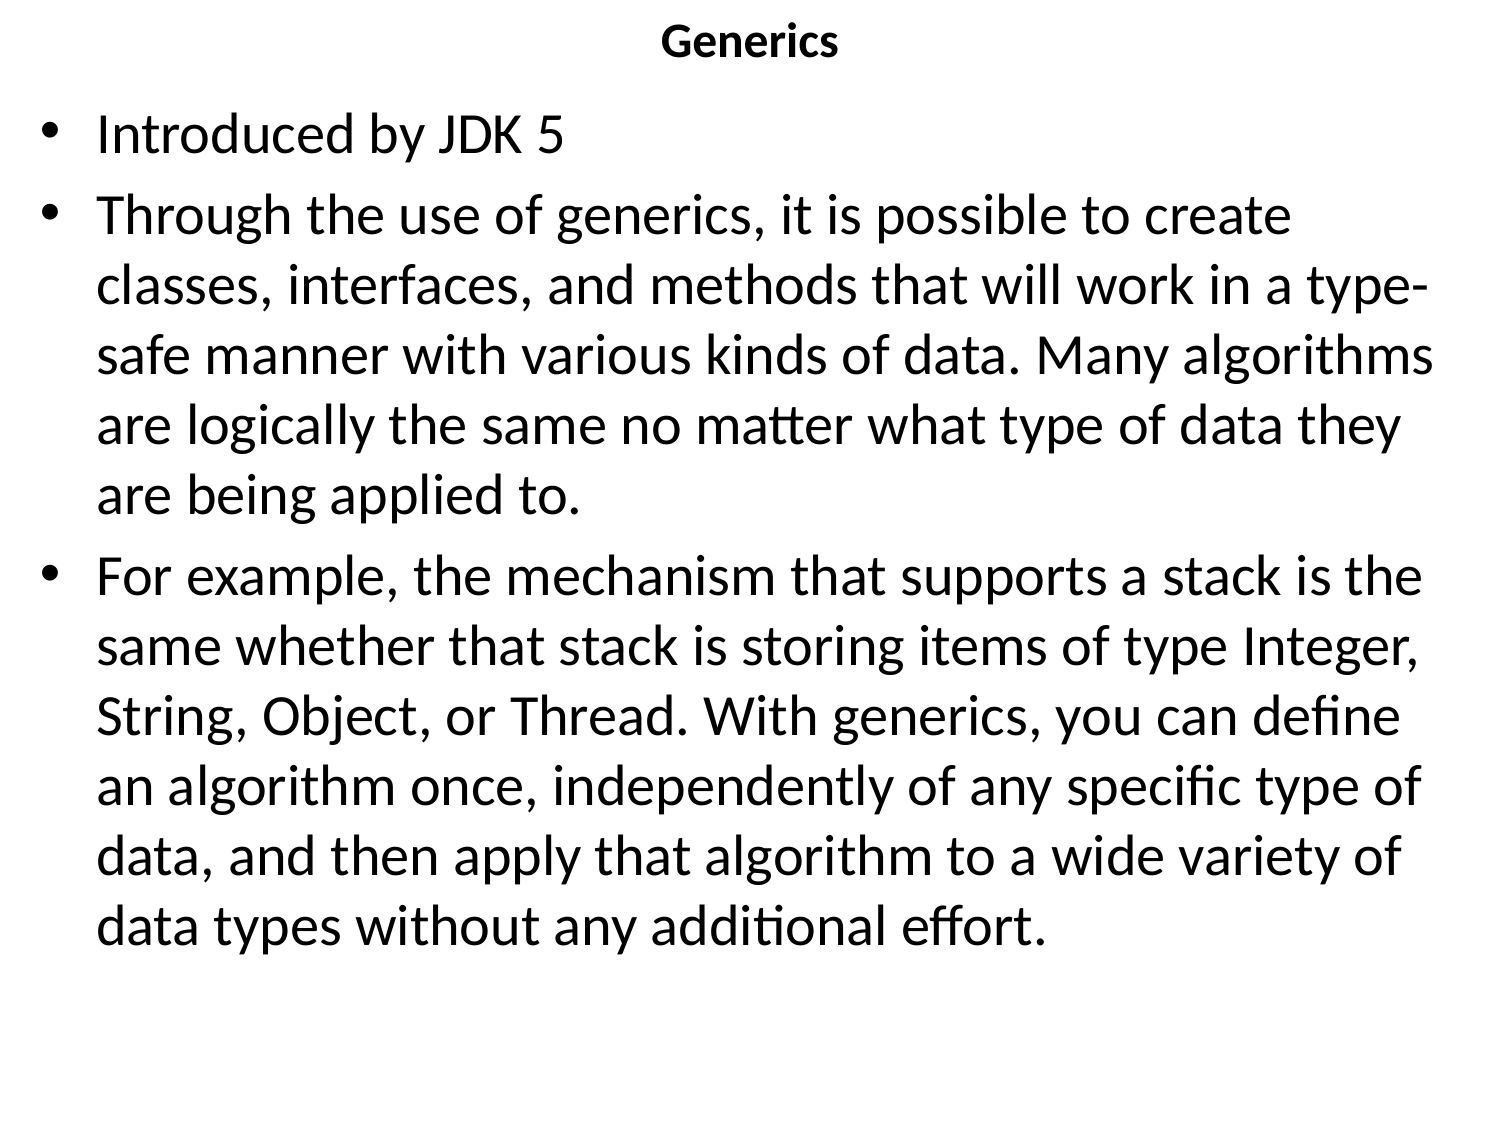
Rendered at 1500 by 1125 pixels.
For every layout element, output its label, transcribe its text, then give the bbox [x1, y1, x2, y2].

list Introduced by JDK 5 Through the use of generics, it is possible to create classes, interfaces, and methods that will work in a type-safe manner with various kinds of data. Many algorithms are logically the same no matter what type of data they are being applied to. For example, the mechanism that supports a stack is the same whether that stack is storing items of type Integer, String, Object, or Thread. With generics, you can define an algorithm once, independently of any specific type of data, and then apply that algorithm to a wide variety of data types without any additional effort. [24, 87, 1475, 1088]
title Generics [75, 0, 1425, 75]
